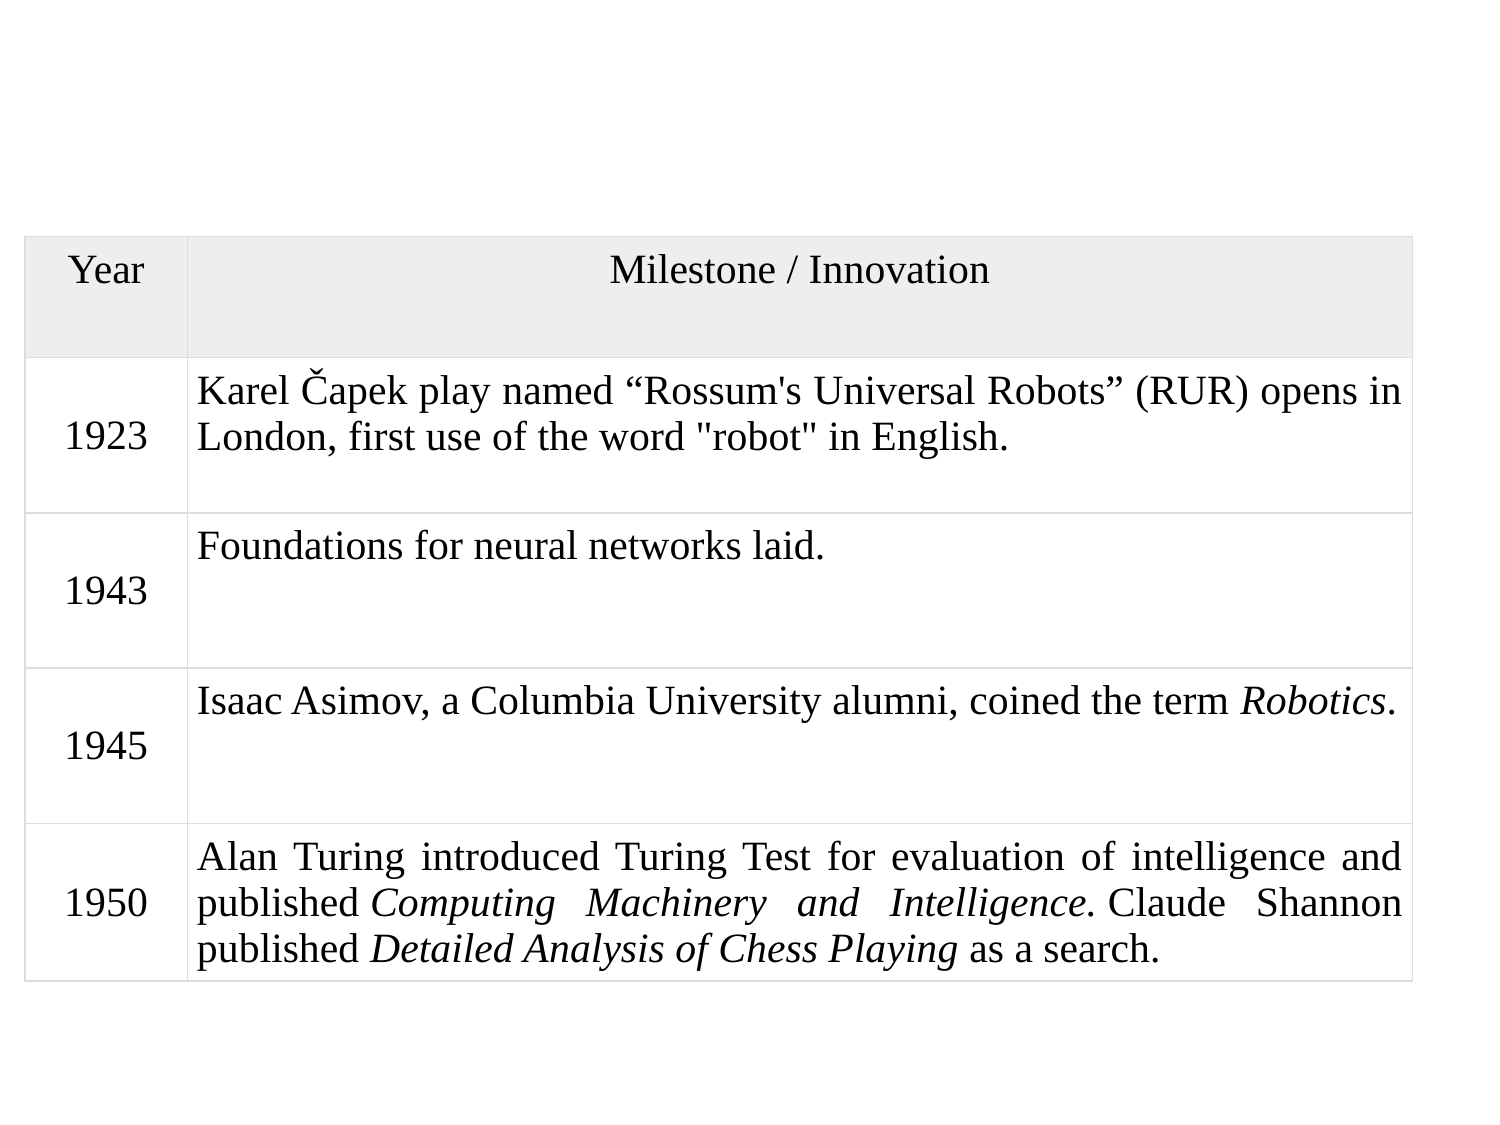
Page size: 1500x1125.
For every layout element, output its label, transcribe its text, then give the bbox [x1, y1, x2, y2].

table_cell Alan Turing introduced Turing Test for evaluation of intelligence and published Computing Machinery and Intelligence. Claude Shannon published Detailed Analysis of Chess Playing as a search. [188, 824, 1412, 980]
table_cell 1945 [26, 669, 187, 823]
table_cell Foundations for neural networks laid. [188, 514, 1412, 667]
table_cell 1923 [26, 358, 187, 512]
table_header Milestone / Innovation [188, 237, 1412, 357]
table_cell 1943 [26, 514, 187, 667]
table_cell Isaac Asimov, a Columbia University alumni, coined the term Robotics. [188, 669, 1412, 823]
table_cell Karel Čapek play named “Rossum's Universal Robots” (RUR) opens in London, first use of the word "robot" in English. [188, 358, 1412, 512]
table_header Year [26, 237, 187, 357]
table_cell 1950 [26, 824, 187, 980]
